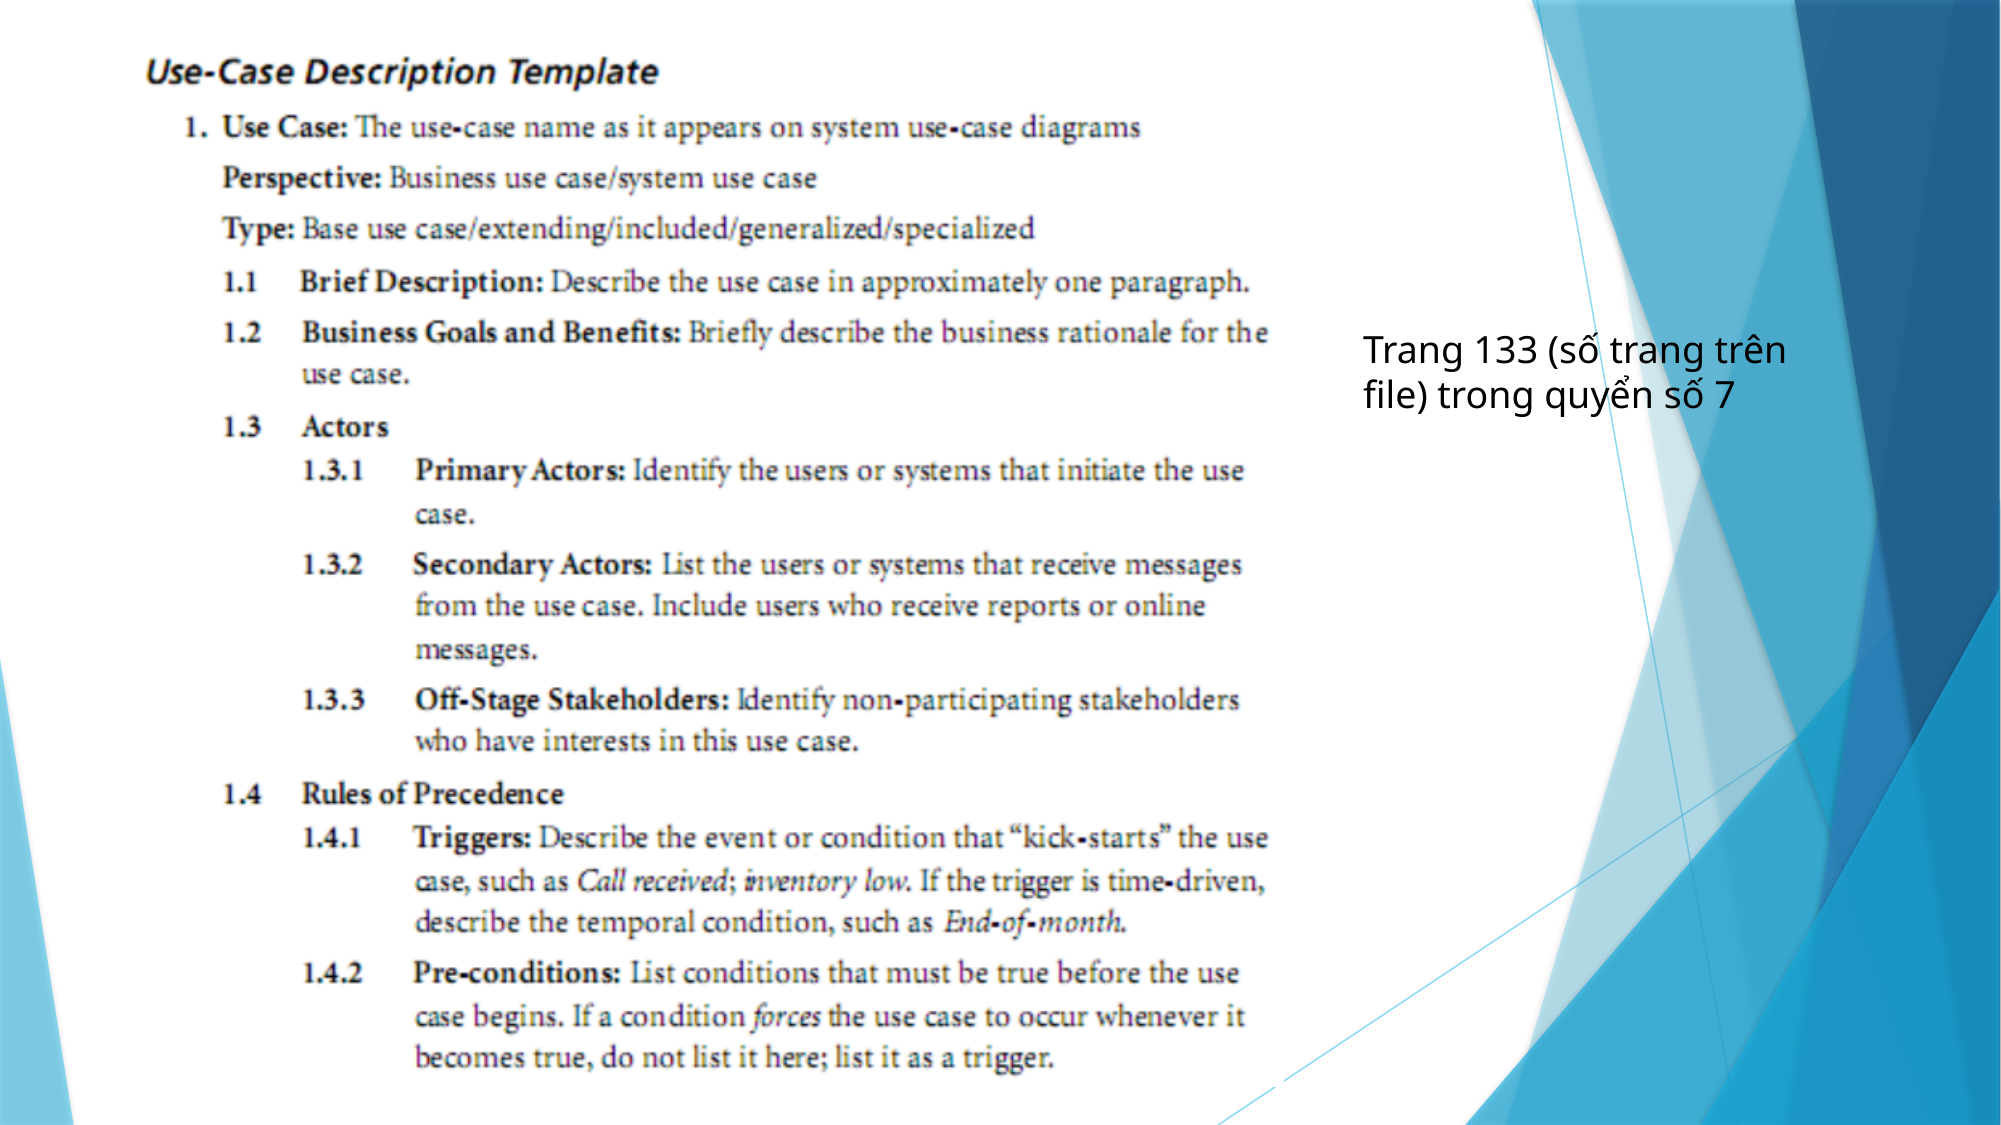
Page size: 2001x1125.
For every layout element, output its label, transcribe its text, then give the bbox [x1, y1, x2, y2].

picture [118, 34, 1284, 1087]
text_box Trang 133 (số trang trên file) trong quyển số 7 [1348, 318, 1838, 423]
